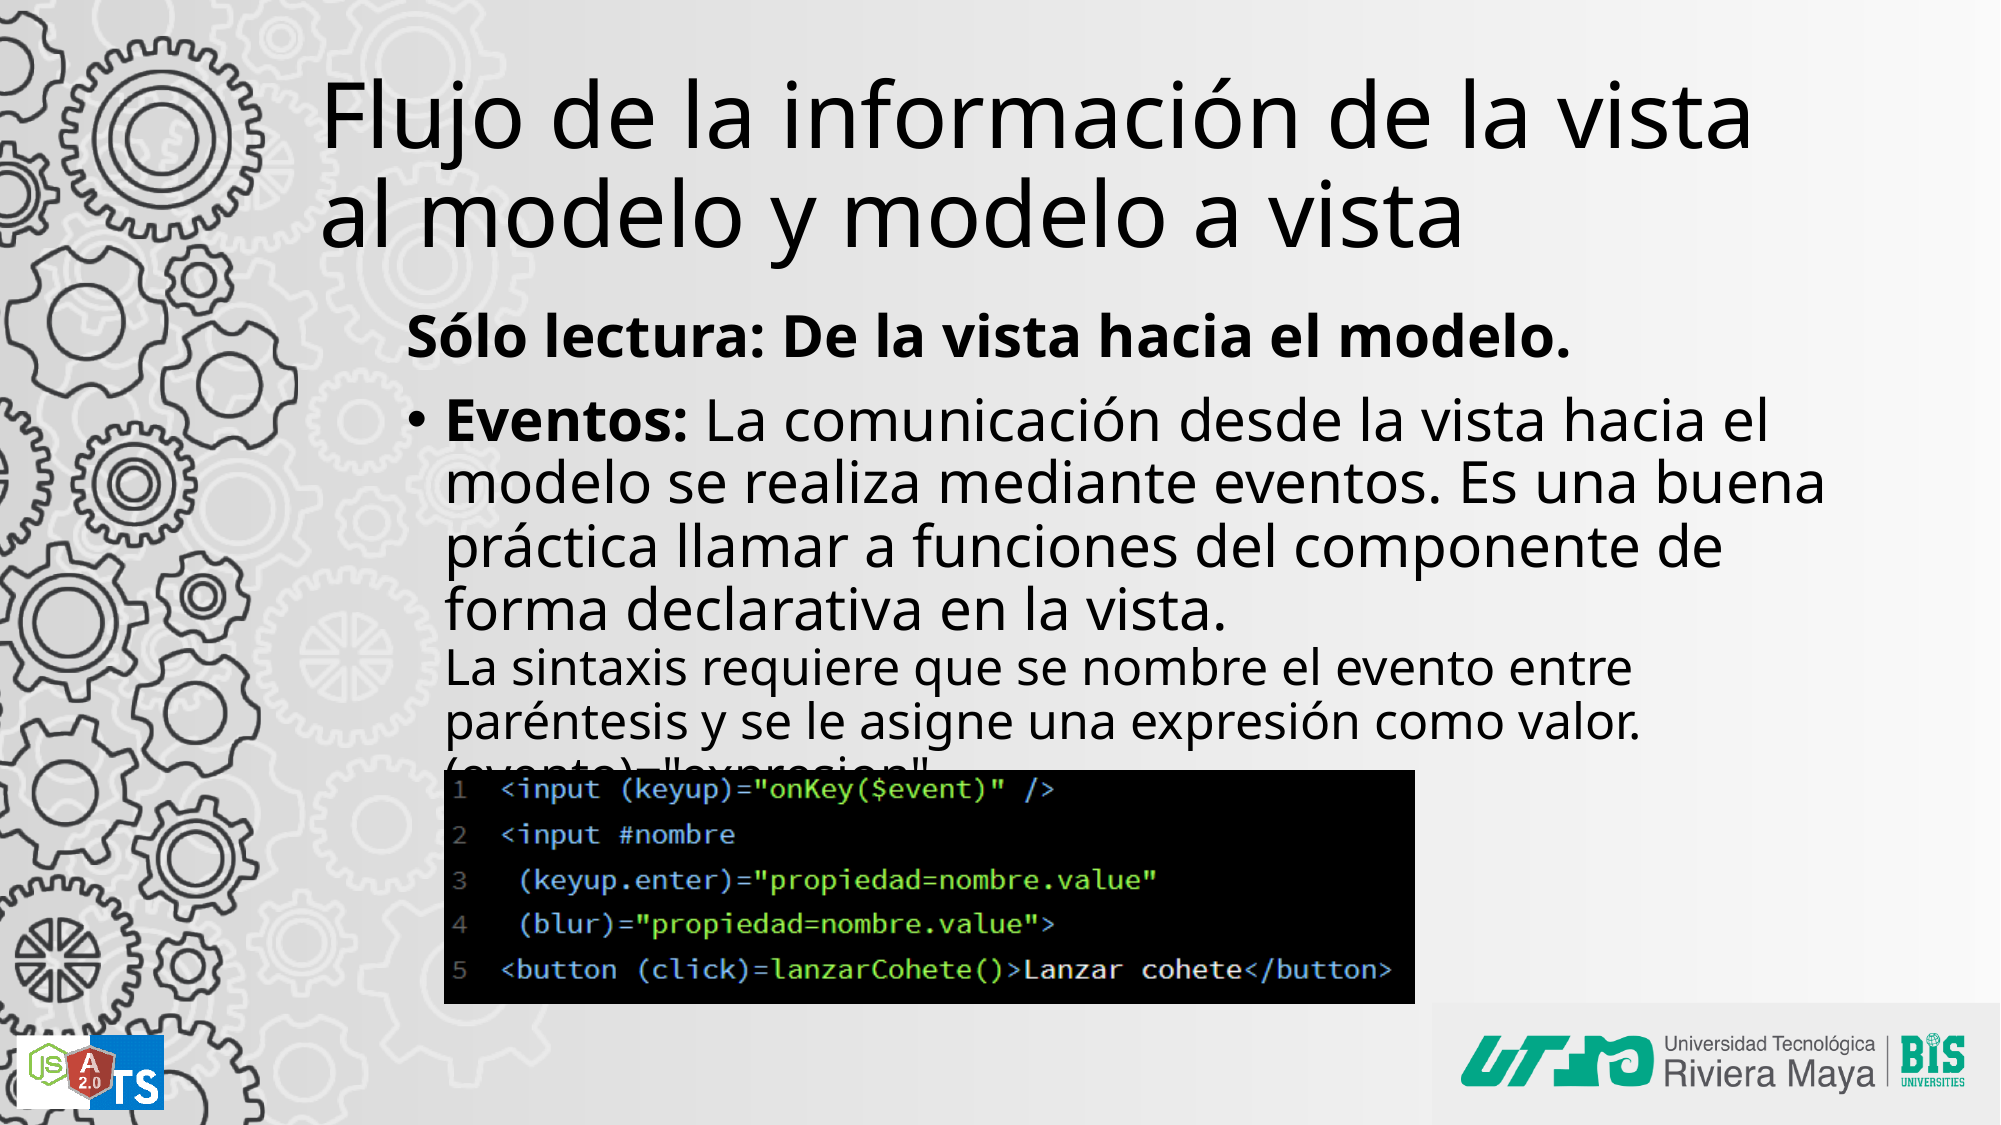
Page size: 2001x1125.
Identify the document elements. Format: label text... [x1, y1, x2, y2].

picture [0, 12, 298, 1125]
picture [444, 770, 1415, 1004]
picture [1460, 1030, 1966, 1096]
title Flujo de la información de la vista al modelo y modelo a vista [304, 59, 1863, 278]
list Sólo lectura: De la vista hacia el modelo. Eventos: La comunicación desde la vista hacia el modelo se realiza mediante eventos. Es una buena práctica llamar a funciones del componente de forma declarativa en la vista. La sintaxis requiere que se nombre el evento entre paréntesis y se le asigne una expresión como valor. (evento)="expresion" [391, 299, 1863, 959]
